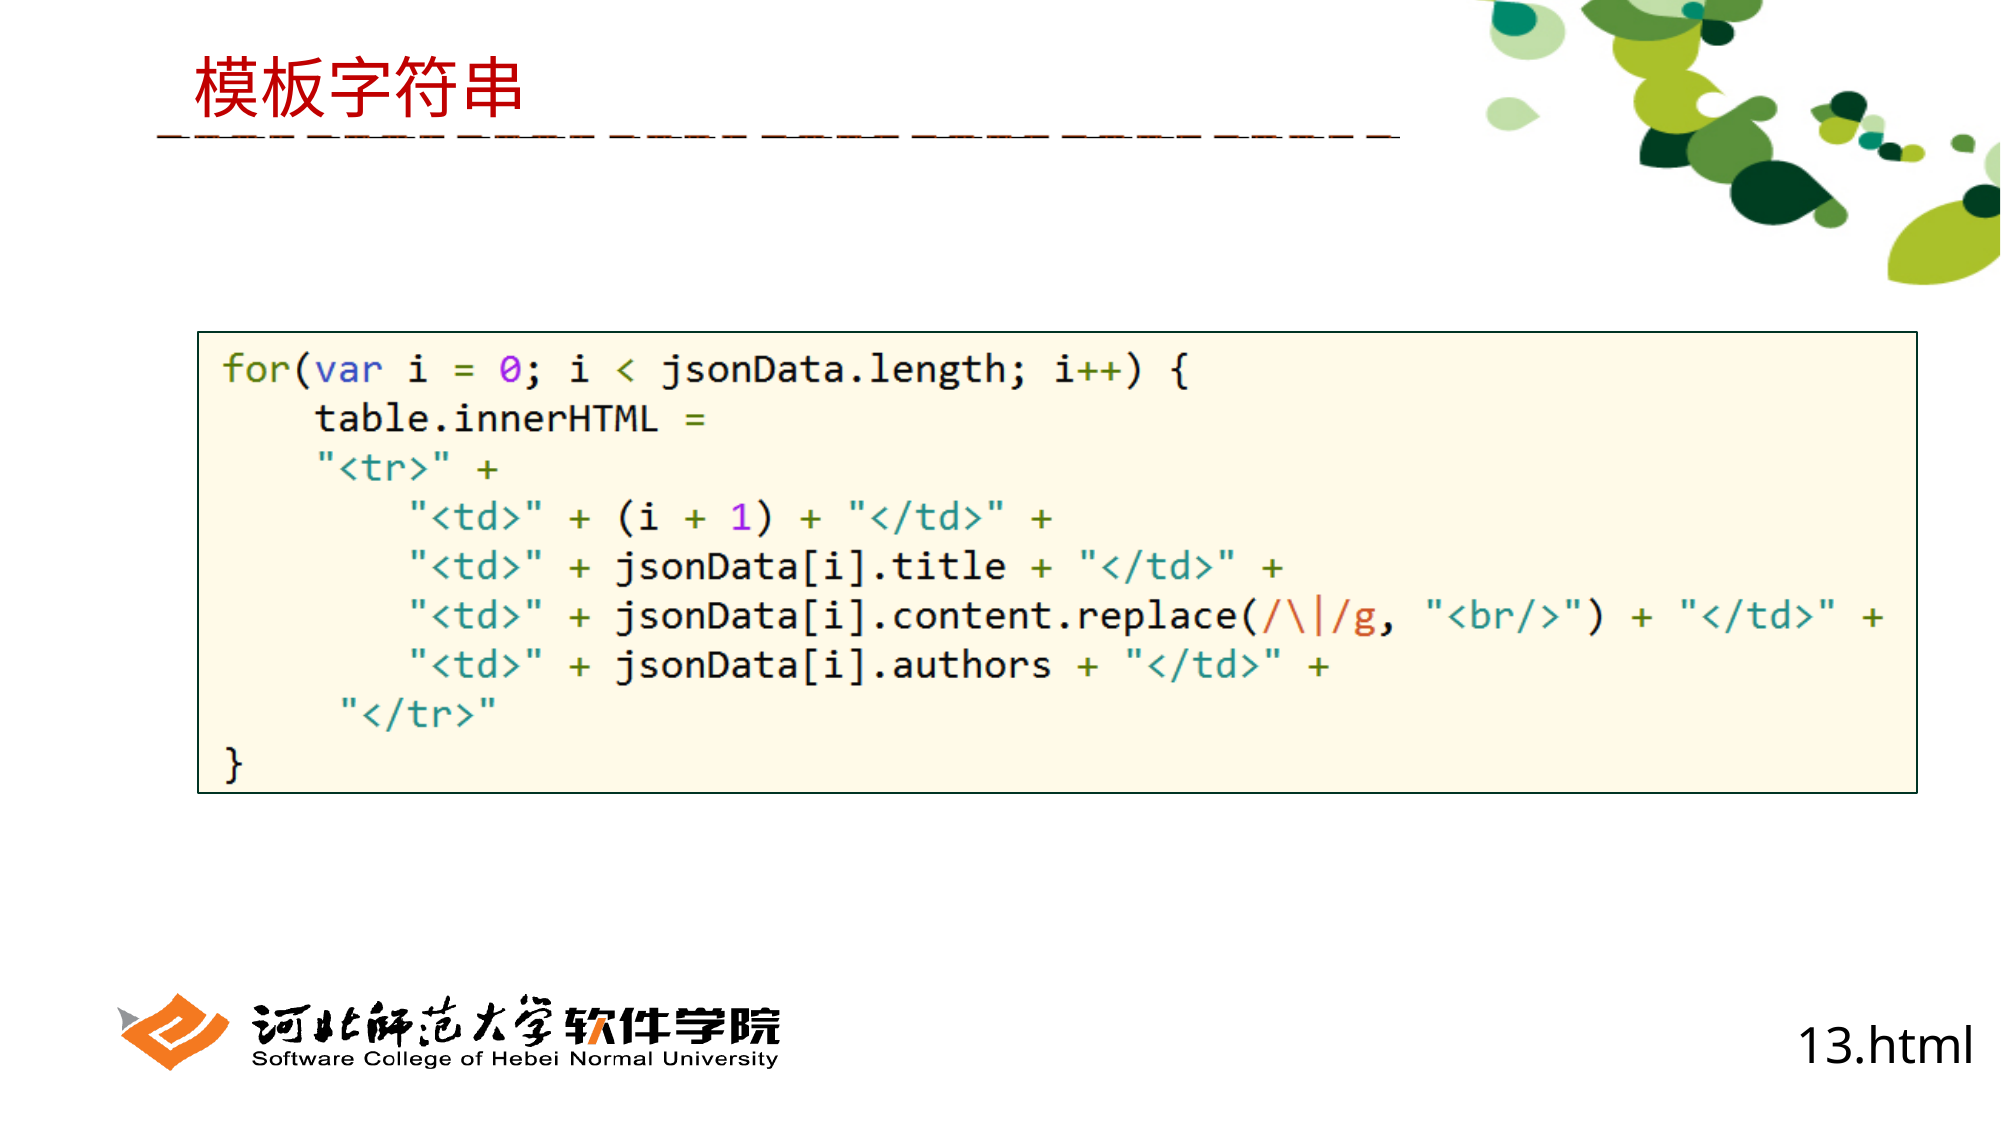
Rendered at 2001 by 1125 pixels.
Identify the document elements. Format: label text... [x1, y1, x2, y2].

text_box 13.html [1781, 1005, 1991, 1081]
picture [0, 0, 2001, 1125]
list 模板字符串 [178, 38, 1523, 120]
